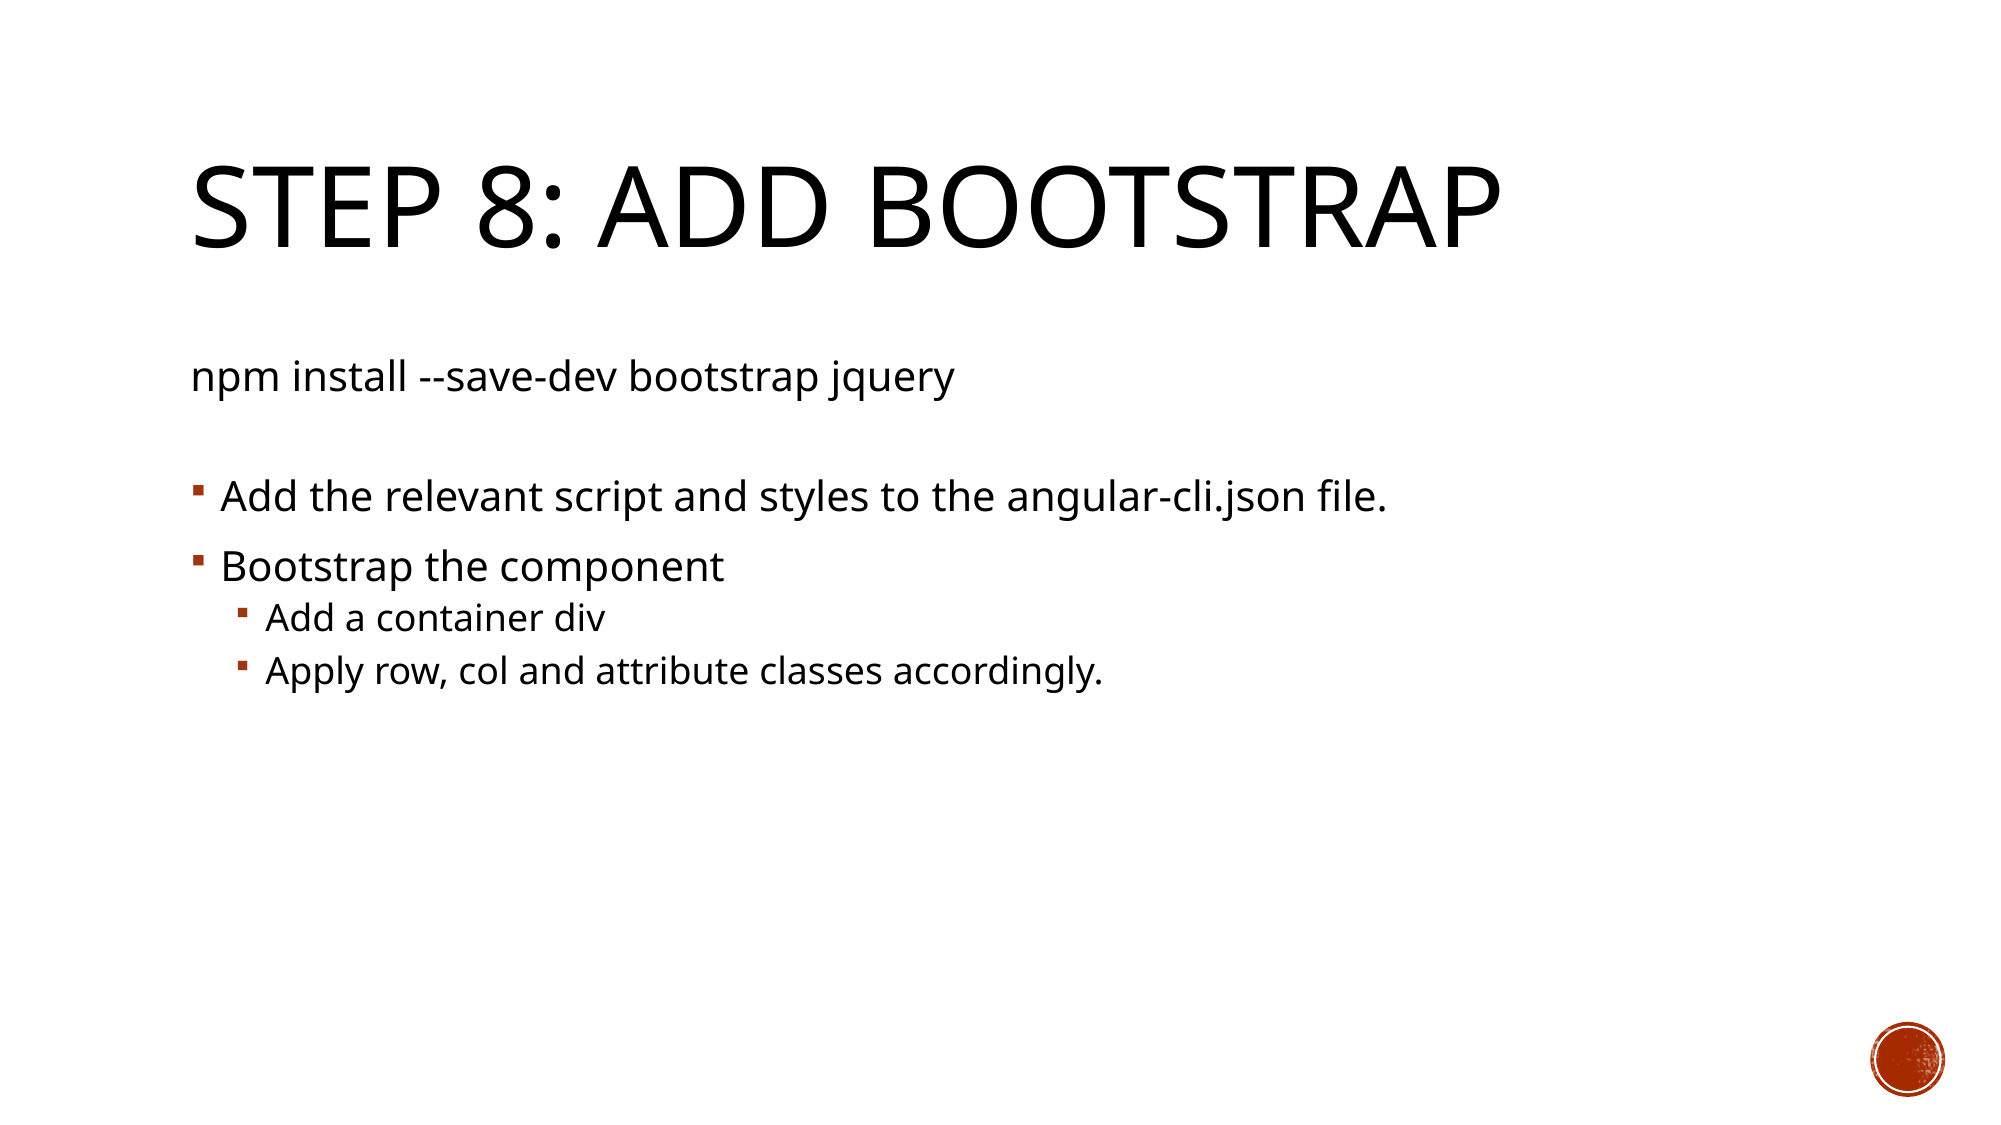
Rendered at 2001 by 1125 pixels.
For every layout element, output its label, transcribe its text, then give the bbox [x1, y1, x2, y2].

list npm install --save-dev bootstrap jquery Add the relevant script and styles to the angular-cli.json file. Bootstrap the component Add a container div Apply row, col and attribute classes accordingly. [175, 348, 1826, 1013]
title Step 8: Add BootStrap [175, 79, 1826, 344]
